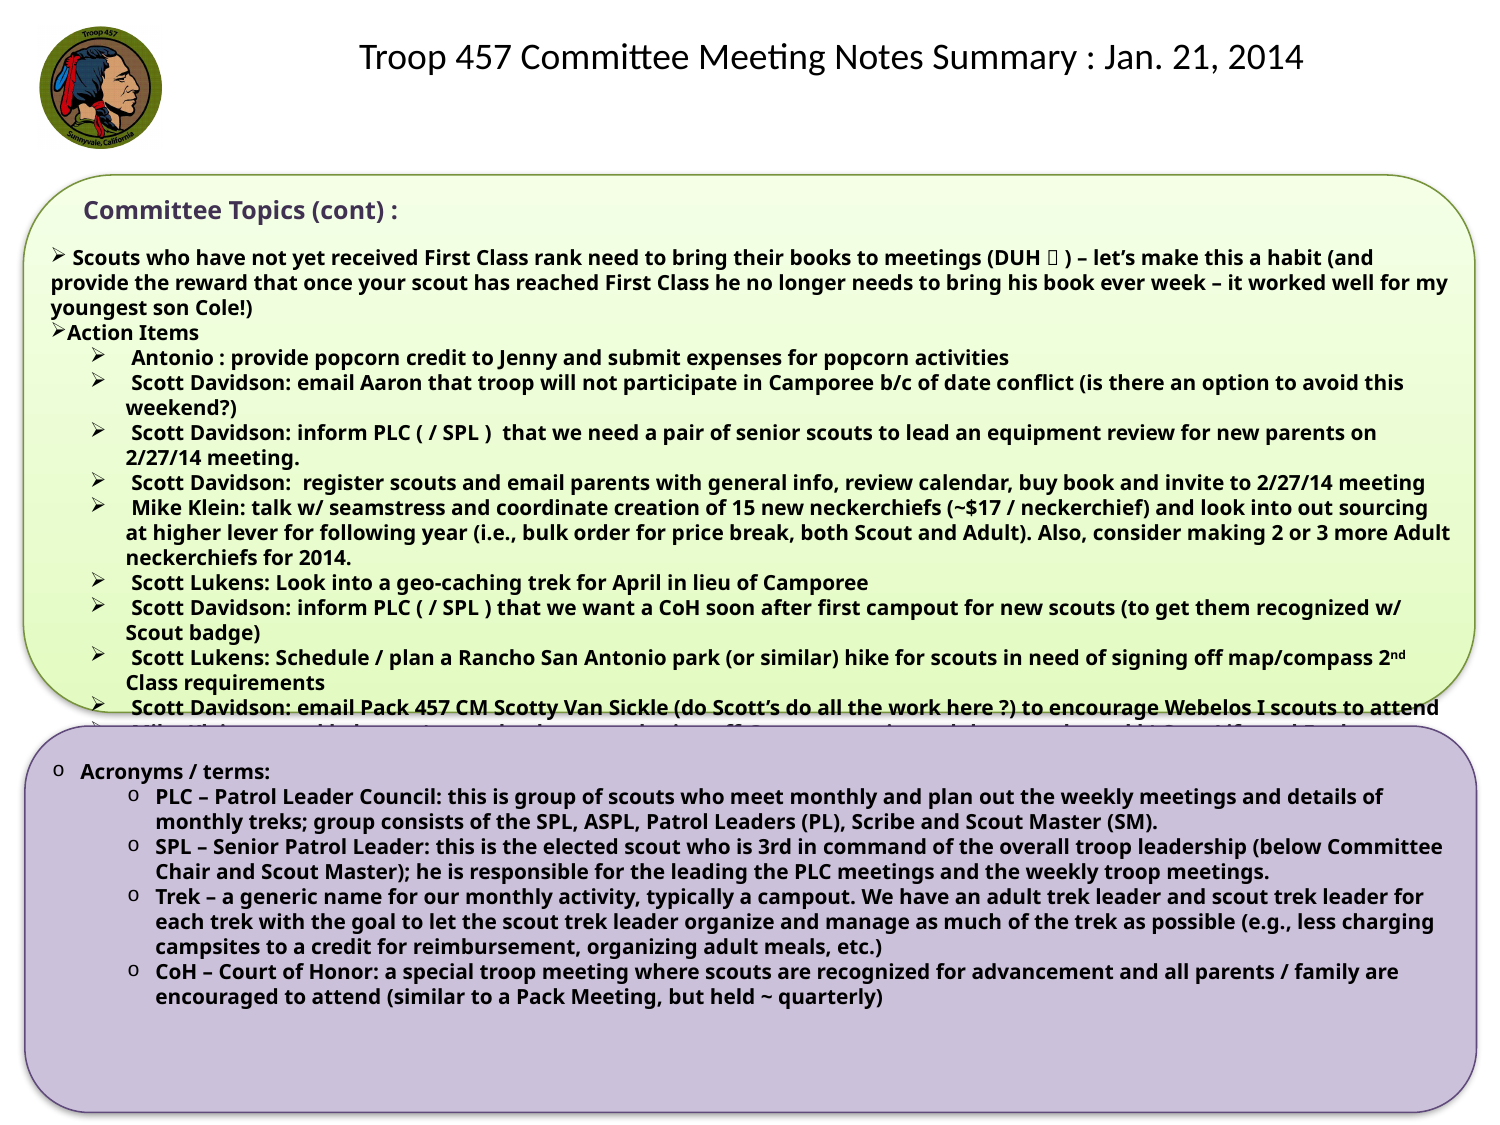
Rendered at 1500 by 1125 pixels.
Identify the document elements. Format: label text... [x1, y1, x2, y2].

picture [37, 24, 163, 151]
text_box Acronyms / terms: PLC – Patrol Leader Council: this is group of scouts who meet monthly and plan out the weekly meetings and details of monthly treks; group consists of the SPL, ASPL, Patrol Leaders (PL), Scribe and Scout Master (SM). SPL – Senior Patrol Leader: this is the elected scout who is 3rd in command of the overall troop leadership (below Committee Chair and Scout Master); he is responsible for the leading the PLC meetings and the weekly troop meetings. Trek – a generic name for our monthly activity, typically a campout. We have an adult trek leader and scout trek leader for each trek with the goal to let the scout trek leader organize and manage as much of the trek as possible (e.g., less charging campsites to a credit for reimbursement, organizing adult meals, etc.) CoH – Court of Honor: a special troop meeting where scouts are recognized for advancement and all parents / family are encouraged to attend (similar to a Pack Meeting, but held ~ quarterly) [37, 751, 1468, 1076]
text_box Scouts who have not yet received First Class rank need to bring their books to meetings (DUH  ) – let’s make this a habit (and provide the reward that once your scout has reached First Class he no longer needs to bring his book ever week – it worked well for my youngest son Cole!) Action Items Antonio : provide popcorn credit to Jenny and submit expenses for popcorn activities Scott Davidson: email Aaron that troop will not participate in Camporee b/c of date conflict (is there an option to avoid this weekend?) Scott Davidson: inform PLC ( / SPL ) that we need a pair of senior scouts to lead an equipment review for new parents on 2/27/14 meeting. Scott Davidson: register scouts and email parents with general info, review calendar, buy book and invite to 2/27/14 meeting Mike Klein: talk w/ seamstress and coordinate creation of 15 new neckerchiefs (~$17 / neckerchief) and look into out sourcing at higher lever for following year (i.e., bulk order for price break, both Scout and Adult). Also, consider making 2 or 3 more Adult neckerchiefs for 2014. Scott Lukens: Look into a geo-caching trek for April in lieu of Camporee Scott Davidson: inform PLC ( / SPL ) that we want a CoH soon after first campout for new scouts (to get them recognized w/ Scout badge) Scott Lukens: Schedule / plan a Rancho San Antonio park (or similar) hike for scouts in need of signing off map/compass 2nd Class requirements Scott Davidson: email Pack 457 CM Scotty Van Sickle (do Scott’s do all the work here ?) to encourage Webelos I scouts to attend Mike Klein: amend bylaws: a) scout leader can only sign off @ troop meeting, adults on treks and b) Star, Life and Eagle participation signed off by Scout Master only Mike (or delegate): look into professional photographer for Spring troop pictures. [35, 237, 1467, 700]
text_box [65, 700, 1433, 714]
text_box [24, 725, 1478, 1114]
text_box [22, 174, 1476, 669]
text_box Troop 457 Committee Meeting Notes Summary : Jan. 21, 2014 [344, 24, 1320, 120]
text_box Committee Topics (cont) : [68, 187, 414, 233]
